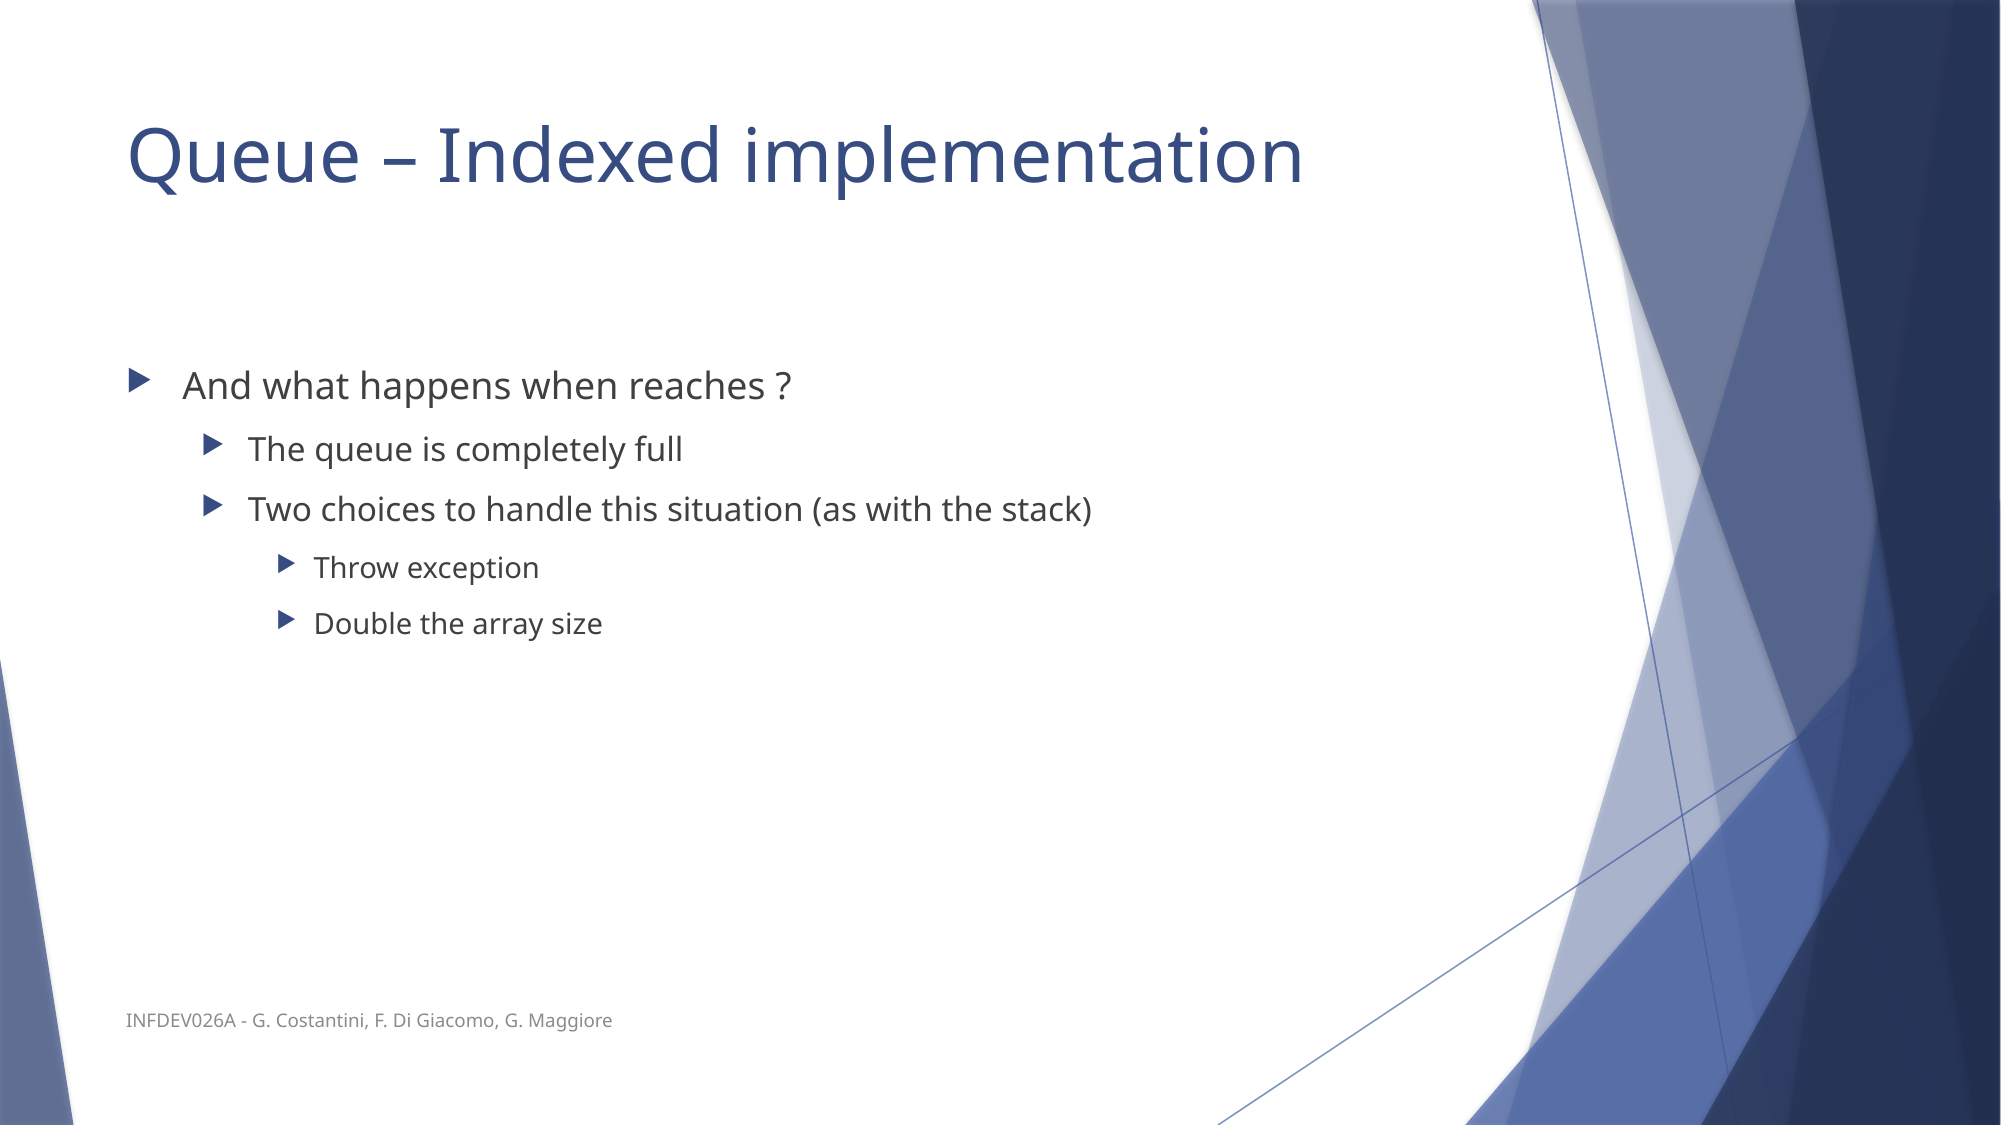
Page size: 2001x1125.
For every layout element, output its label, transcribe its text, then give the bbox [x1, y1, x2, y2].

footer INFDEV026A - G. Costantini, F. Di Giacomo, G. Maggiore [111, 991, 1145, 1051]
title Queue – Indexed implementation [111, 99, 1522, 317]
